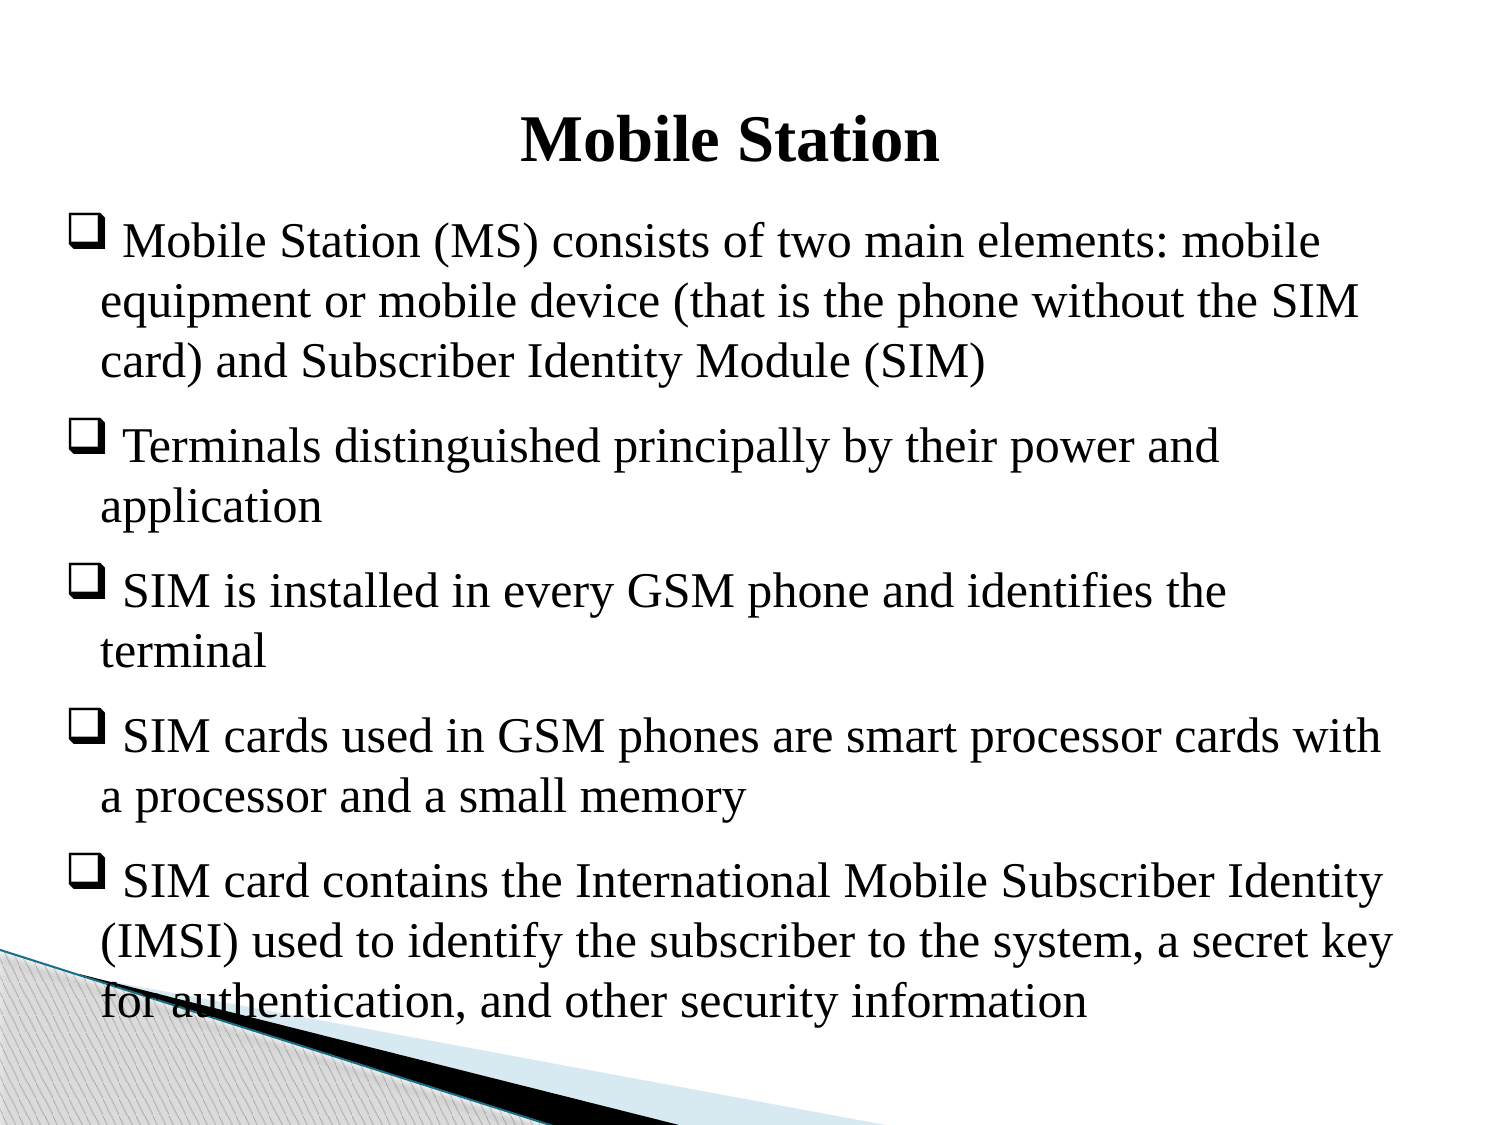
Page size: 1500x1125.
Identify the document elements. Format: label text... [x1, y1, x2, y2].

text_box Mobile Station [62, 87, 1400, 183]
text_box Mobile Station (MS) consists of two main elements: mobile equipment or mobile device (that is the phone without the SIM card) and Subscriber Identity Module (SIM) Terminals distinguished principally by their power and application SIM is installed in every GSM phone and identifies the terminal SIM cards used in GSM phones are smart processor cards with a processor and a small memory SIM card contains the International Mobile Subscriber Identity (IMSI) used to identify the subscriber to the system, a secret key for authentication, and other security information [49, 199, 1413, 1125]
